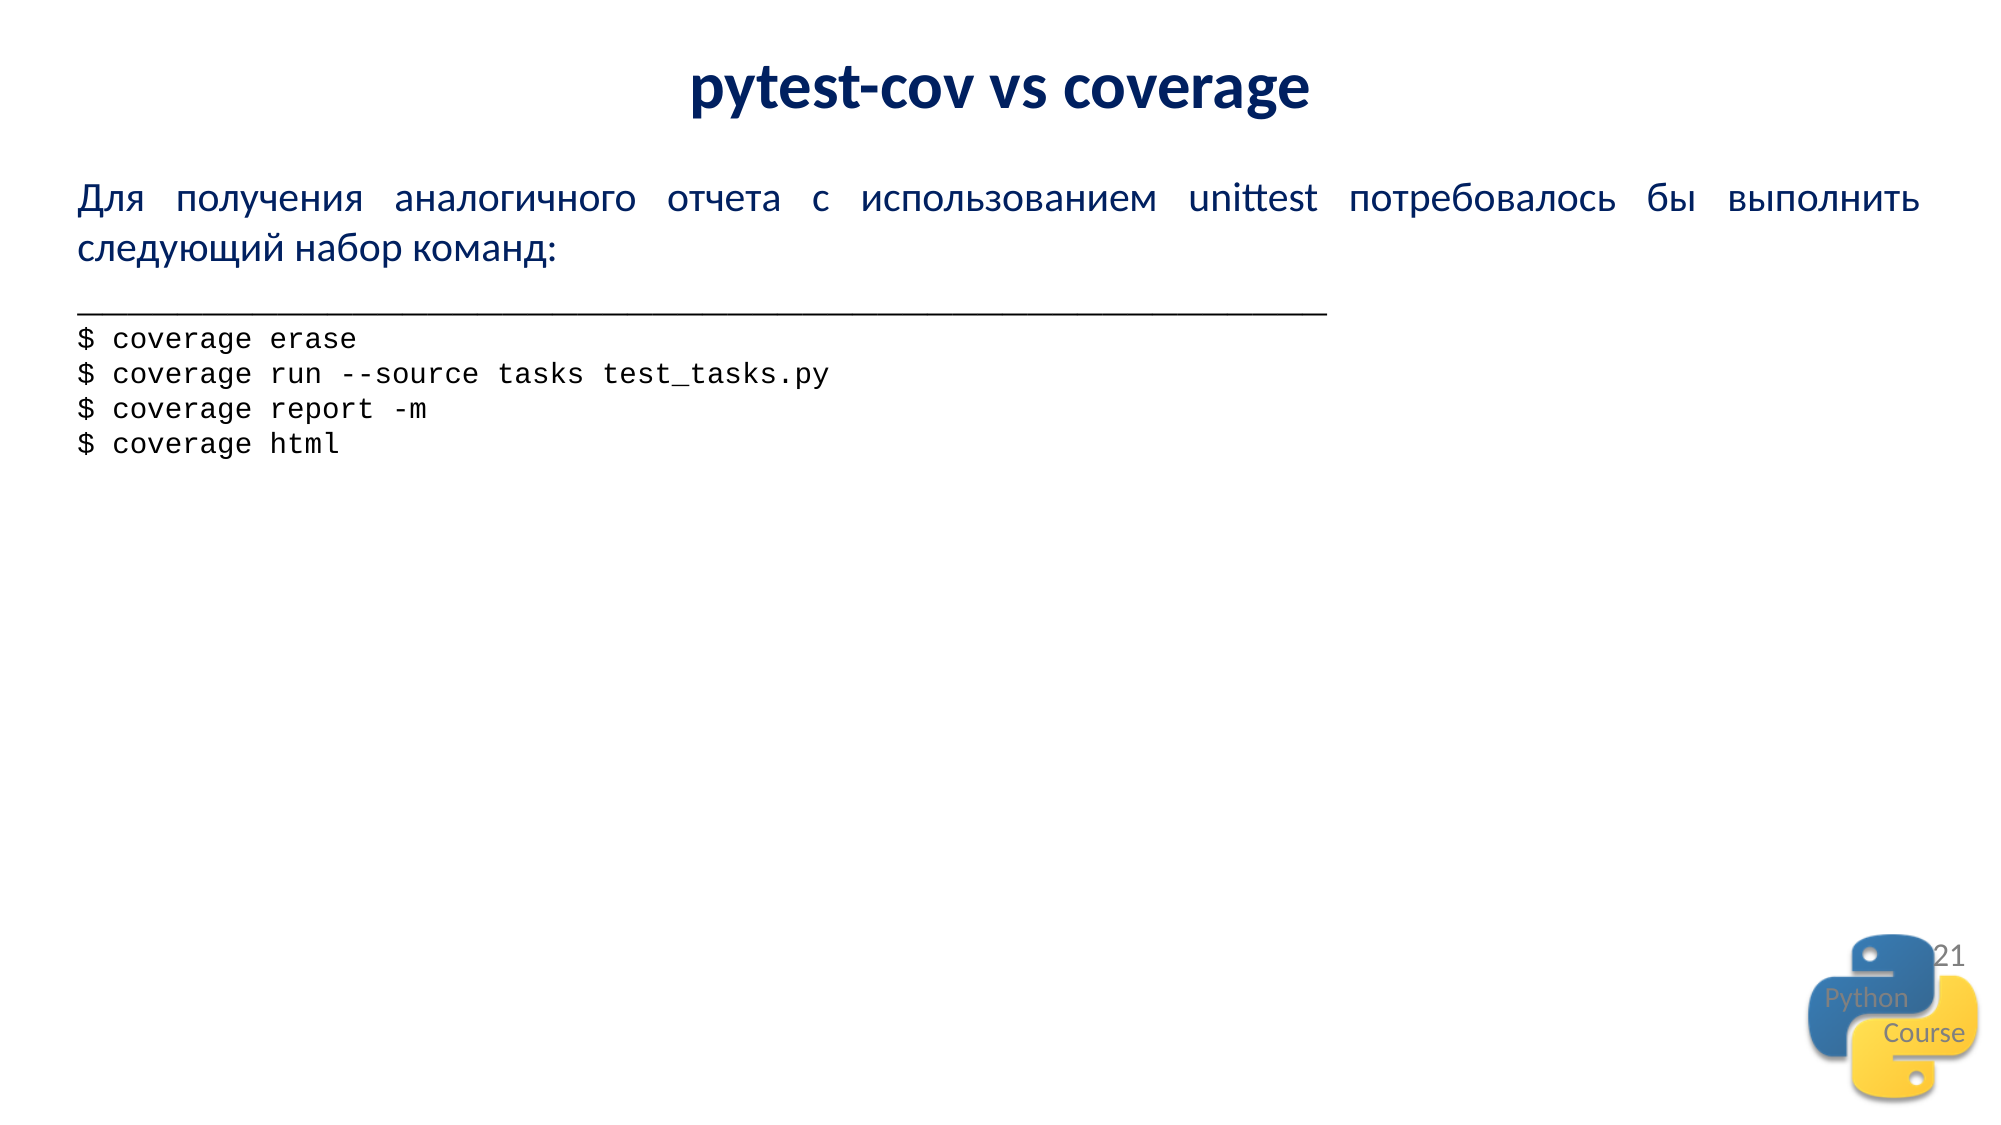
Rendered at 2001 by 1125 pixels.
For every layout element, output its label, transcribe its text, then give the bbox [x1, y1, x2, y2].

title pytest-cov vs coverage [0, 34, 2000, 149]
picture [1801, 932, 1985, 1110]
picture [1936, 947, 1944, 961]
text_box Для получения аналогичного отчета с использованием unittest потребовалось бы выполнить следующий набор команд: __________________________________________________ $ coverage erase $ coverage run --source tasks test_tasks.py $ coverage report -m $ coverage html [62, 162, 1936, 1097]
